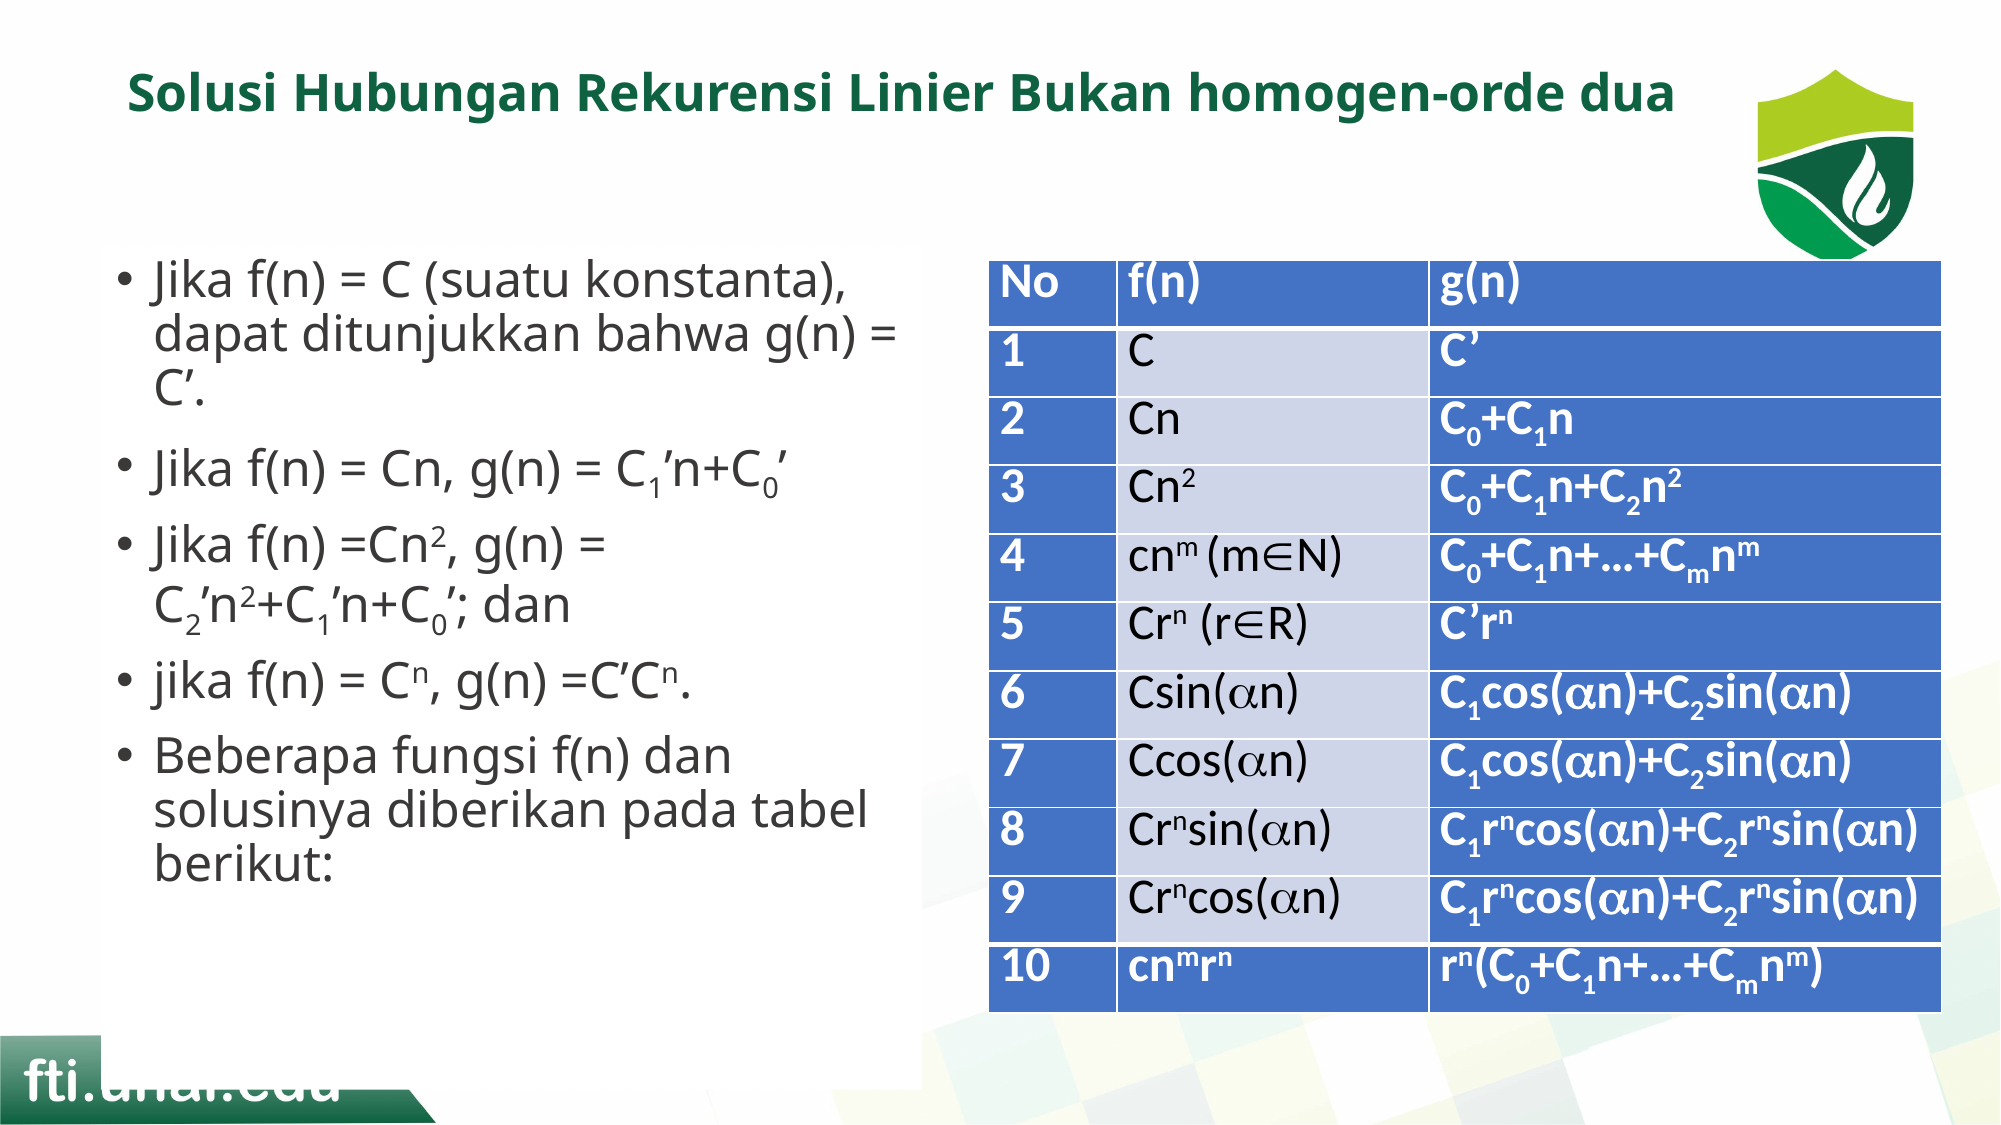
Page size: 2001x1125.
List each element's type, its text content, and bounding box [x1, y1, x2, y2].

table_cell C’ [1430, 331, 1941, 396]
table_cell C [1118, 331, 1428, 396]
table_cell Crnsin(n) [1118, 808, 1428, 875]
list Jika f(n) = C (suatu konstanta), dapat ditunjukkan bahwa g(n) = C’. Jika f(n) = Cn, g(n) = C1’n+C0’ Jika f(n) =Cn2, g(n) = C2’n2+C1’n+C0’; dan jika f(n) = Cn, g(n) =C’Cn. Beberapa fungsi f(n) dan solusinya diberikan pada tabel berikut: [101, 246, 922, 1090]
table_cell Crn (rR) [1118, 603, 1428, 670]
picture [0, 0, 2001, 1125]
table_header g(n) [1430, 261, 1941, 326]
table_cell 9 [989, 877, 1116, 942]
table_cell 7 [989, 740, 1116, 807]
table_header No [989, 261, 1116, 326]
table_cell 6 [989, 672, 1116, 738]
table_cell C0+C1n+…+Cmnm [1430, 535, 1941, 601]
table_cell Crncos(n) [1118, 877, 1428, 942]
table_cell C1cos(n)+C2sin(n) [1430, 672, 1941, 738]
table_cell C’rn [1430, 603, 1941, 670]
table_cell 5 [989, 603, 1116, 670]
table_cell C1rncos(n)+C2rnsin(n) [1430, 808, 1941, 875]
title Solusi Hubungan Rekurensi Linier Bukan homogen-orde dua [112, 36, 1712, 154]
table_cell C0+C1n+C2n2 [1430, 466, 1941, 533]
table_cell Ccos(n) [1118, 740, 1428, 807]
table_cell 2 [989, 398, 1116, 464]
table_cell C0+C1n [1430, 398, 1941, 464]
table_cell 10 [989, 947, 1116, 1012]
table_cell 8 [989, 808, 1116, 875]
table_cell cnm (mN) [1118, 535, 1428, 601]
table_cell rn(C0+C1n+…+Cmnm) [1430, 947, 1941, 1012]
table_cell 4 [989, 535, 1116, 601]
table_cell cnmrn [1118, 947, 1428, 1012]
table_cell Cn [1118, 398, 1428, 464]
table_cell Cn2 [1118, 466, 1428, 533]
table_cell 1 [989, 331, 1116, 396]
table_cell C1rncos(n)+C2rnsin(n) [1430, 877, 1941, 942]
table_cell Csin(n) [1118, 672, 1428, 738]
table_cell 3 [989, 466, 1116, 533]
table_header f(n) [1118, 261, 1428, 326]
table_cell C1cos(n)+C2sin(n) [1430, 740, 1941, 807]
